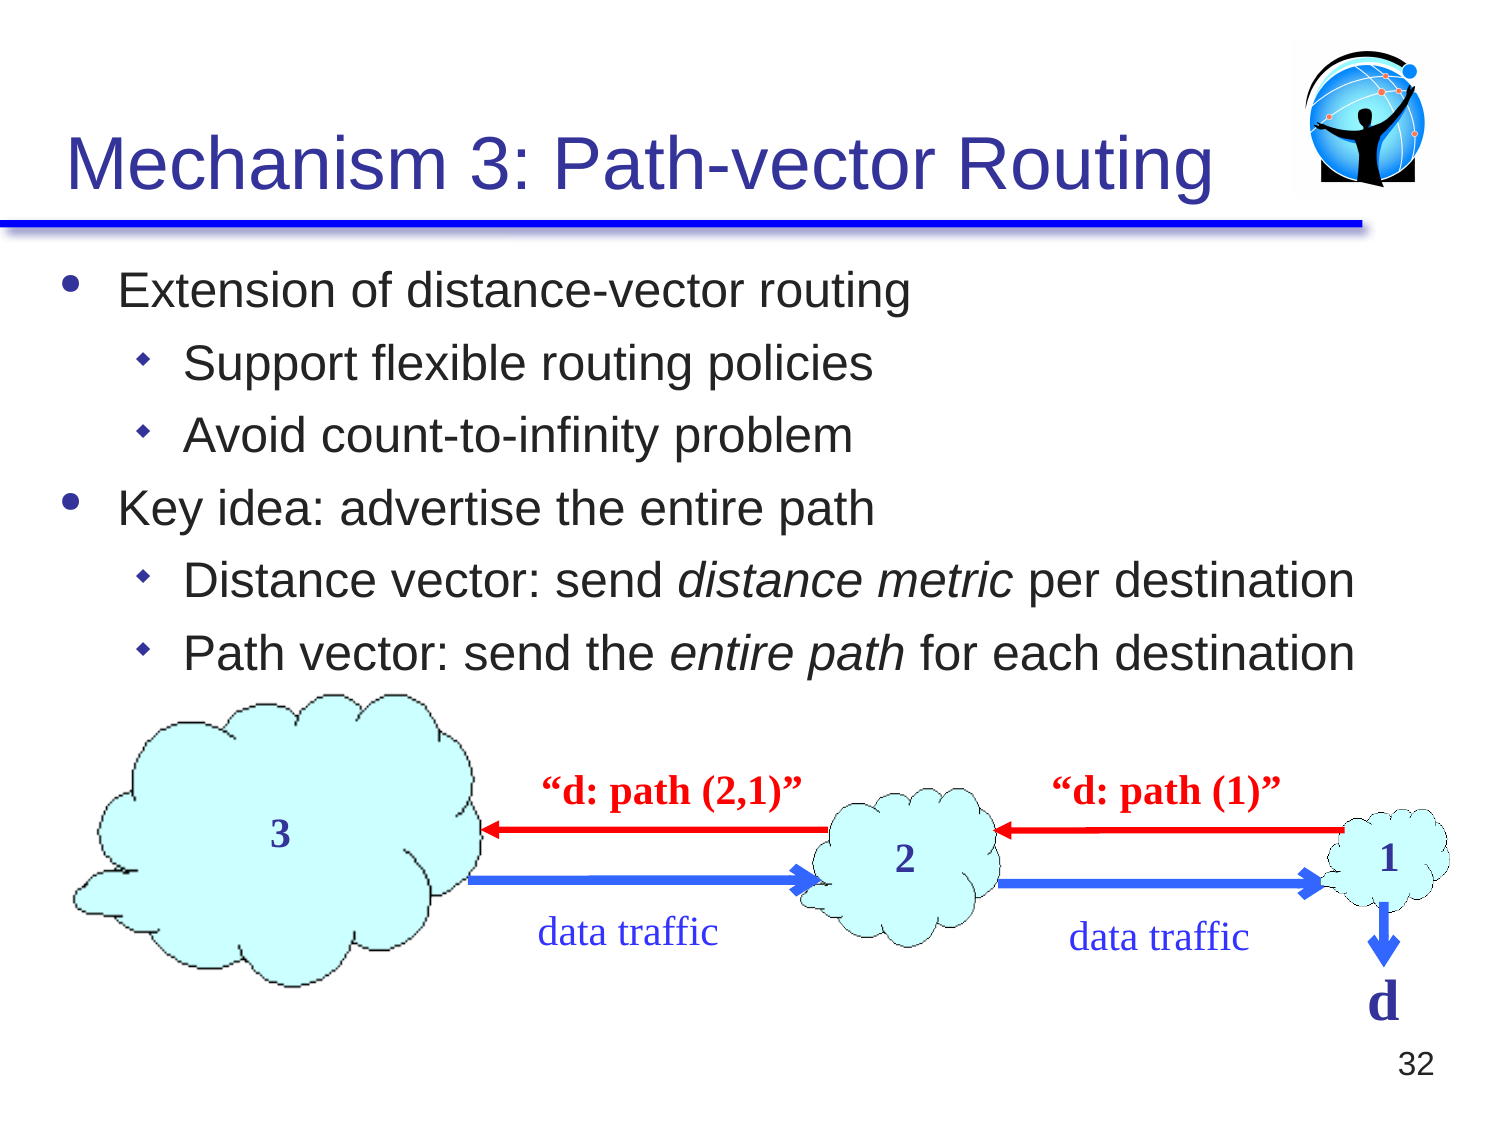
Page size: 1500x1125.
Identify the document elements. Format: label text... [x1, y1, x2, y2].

slide_number 32 [1349, 1024, 1451, 1101]
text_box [798, 777, 1011, 958]
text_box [1318, 801, 1456, 919]
list Extension of distance-vector routing Support flexible routing policies Avoid count-to-infinity problem Key idea: advertise the entire path Distance vector: send distance metric per destination Path vector: send the entire path for each destination [45, 249, 1376, 1125]
text_box data traffic [522, 896, 734, 961]
text_box d [1352, 954, 1415, 1024]
text_box “d: path (1)” [1036, 755, 1297, 821]
title Mechanism 3: Path-vector Routing [49, 24, 1451, 213]
text_box “d: path (2,1)” [526, 755, 819, 820]
text_box data traffic [1054, 901, 1266, 966]
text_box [68, 673, 504, 1007]
